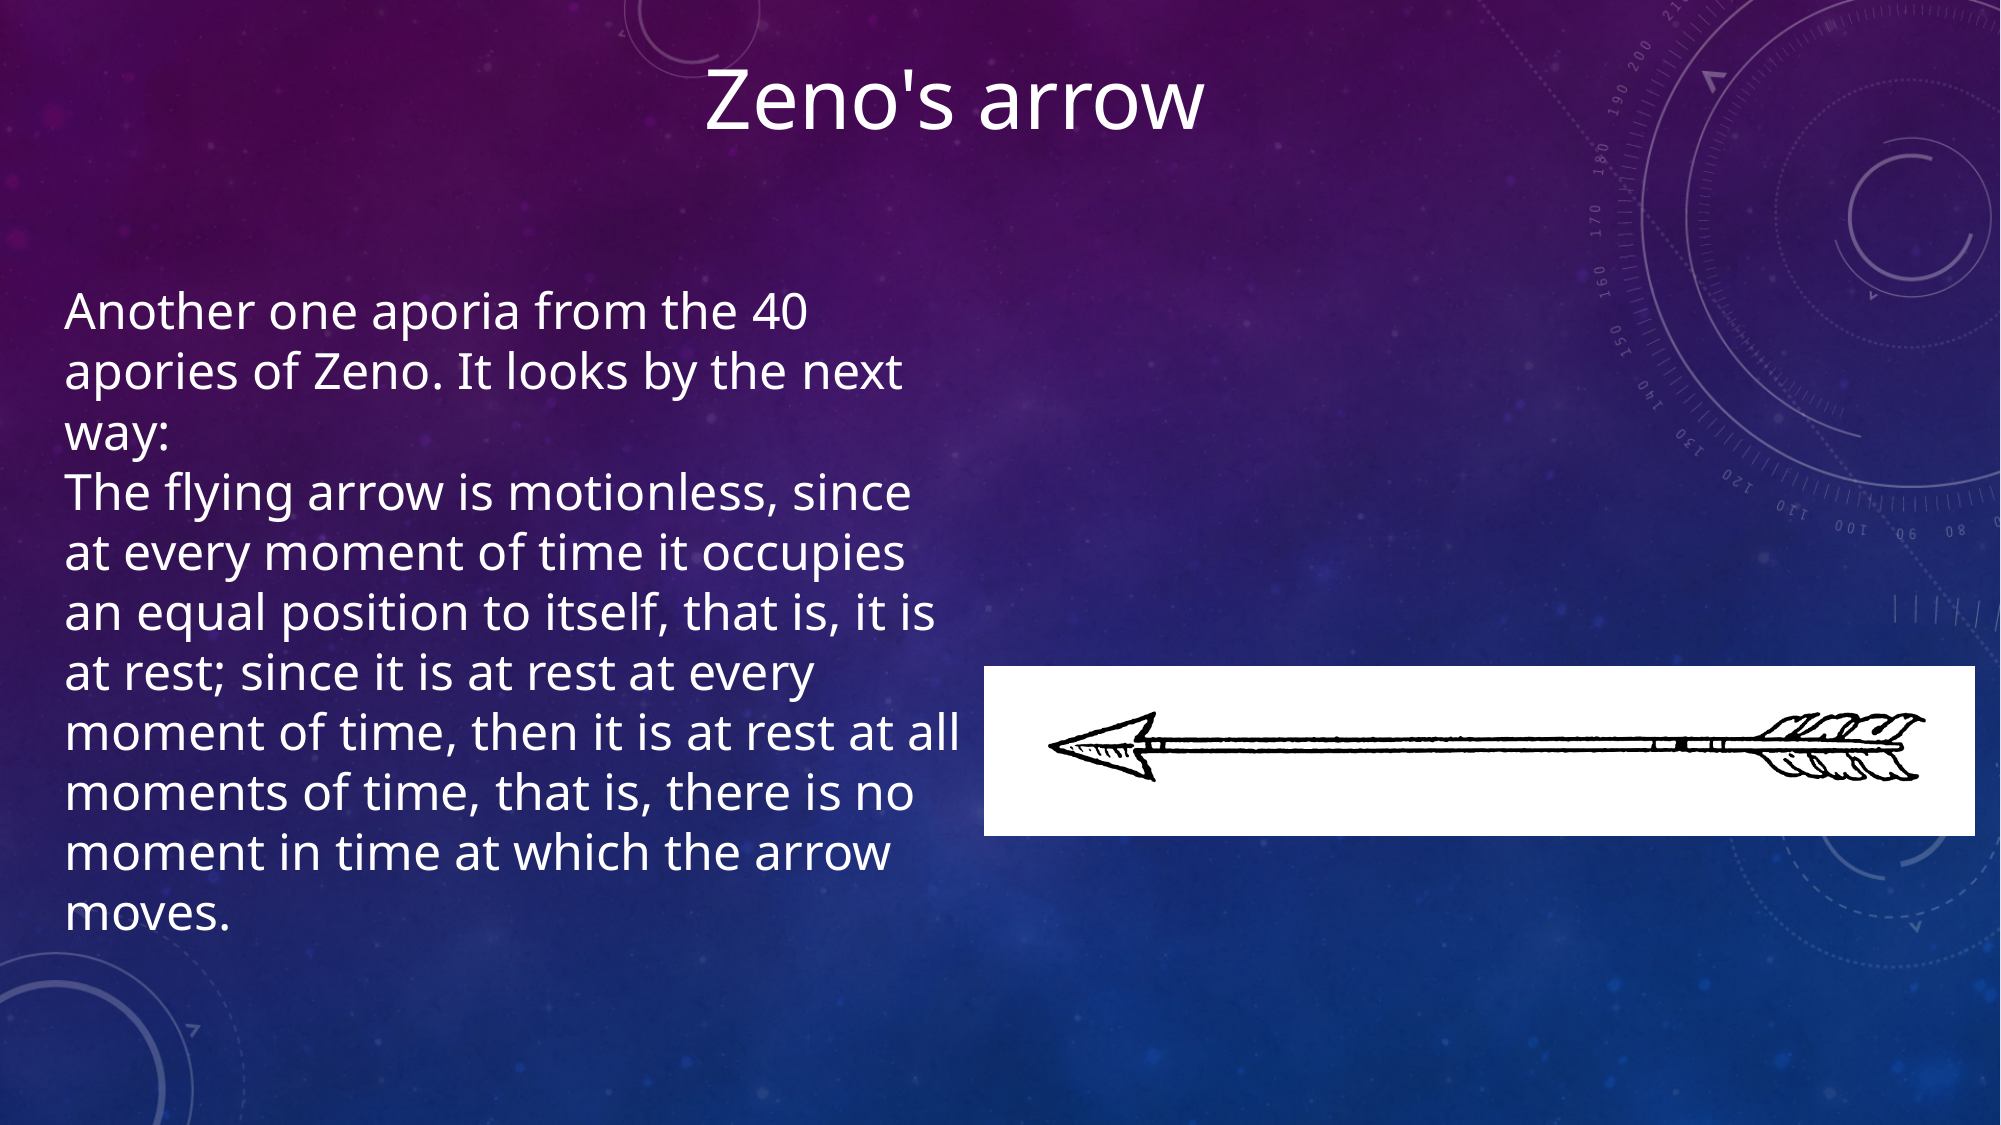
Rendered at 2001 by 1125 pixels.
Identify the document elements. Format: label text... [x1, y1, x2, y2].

picture [0, 0, 2001, 1125]
text_box Another one aporia from the 40 apories of Zeno. It looks by the next way: The flying arrow is motionless, since at every moment of time it occupies an equal position to itself, that is, it is at rest; since it is at rest at every moment of time, then it is at rest at all moments of time, that is, there is no moment in time at which the arrow moves. [50, 272, 985, 948]
text_box Zeno's arrow [502, 38, 1409, 154]
